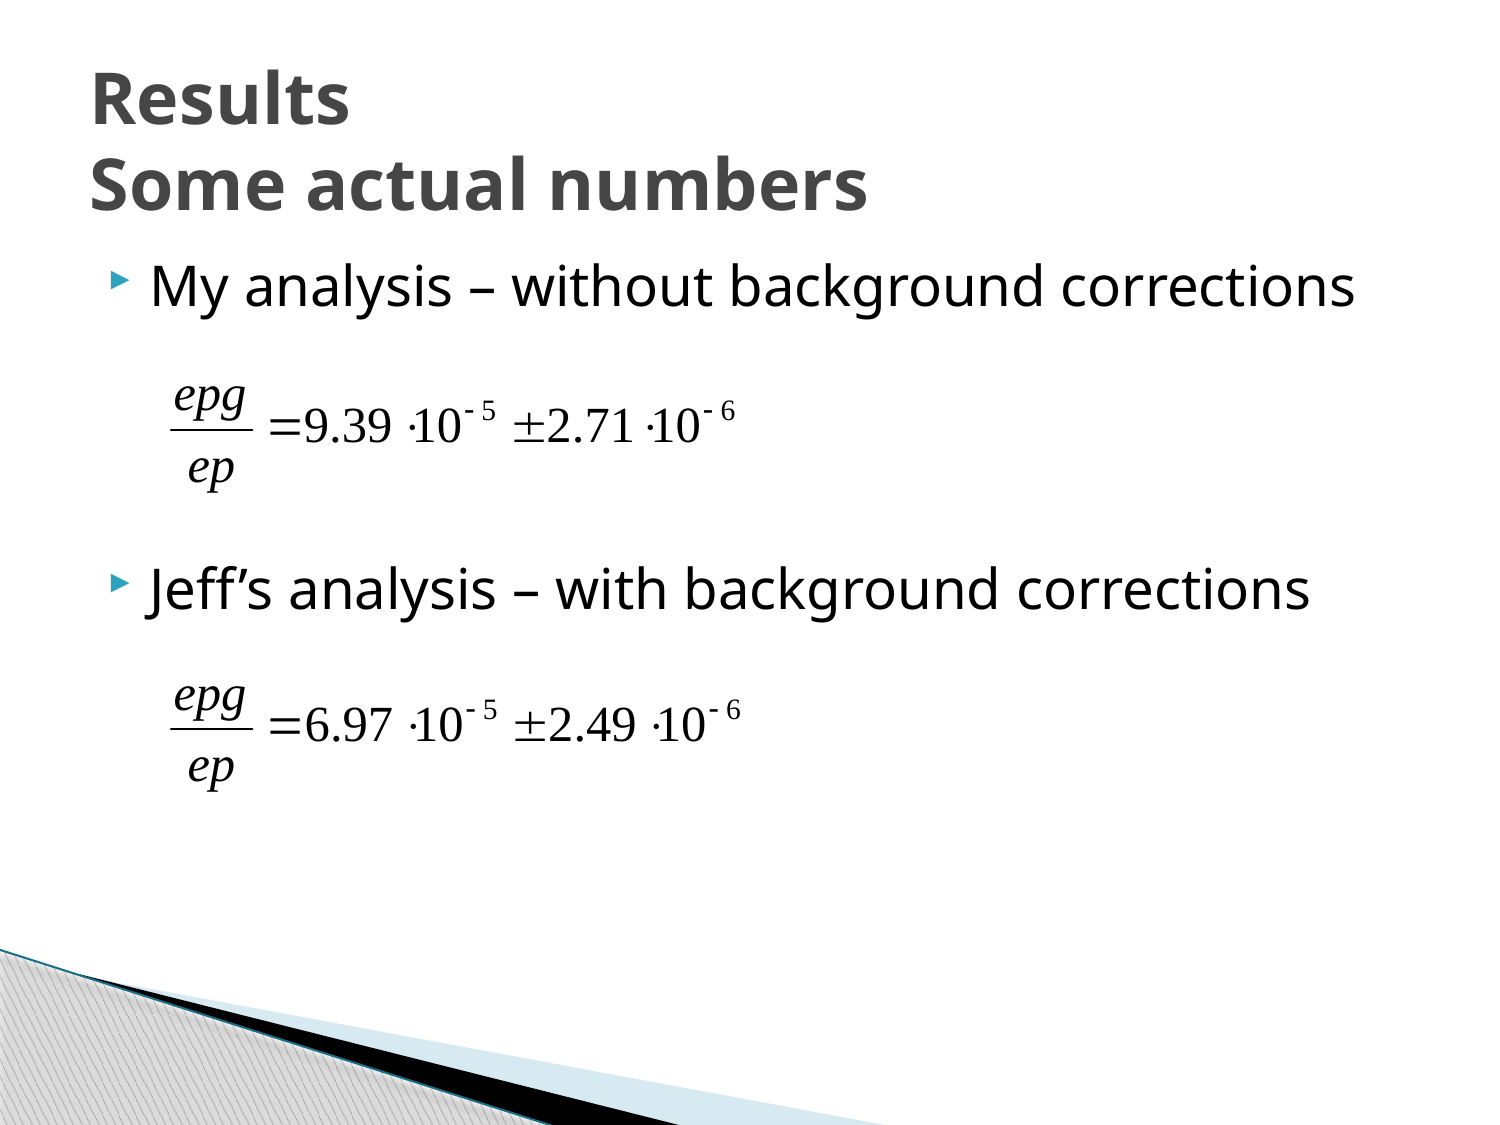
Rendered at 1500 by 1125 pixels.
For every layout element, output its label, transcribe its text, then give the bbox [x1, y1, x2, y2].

list My analysis – without background corrections Jeff’s analysis – with background corrections [75, 243, 1425, 986]
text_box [162, 362, 751, 803]
title Results Some actual numbers [75, 45, 1425, 233]
